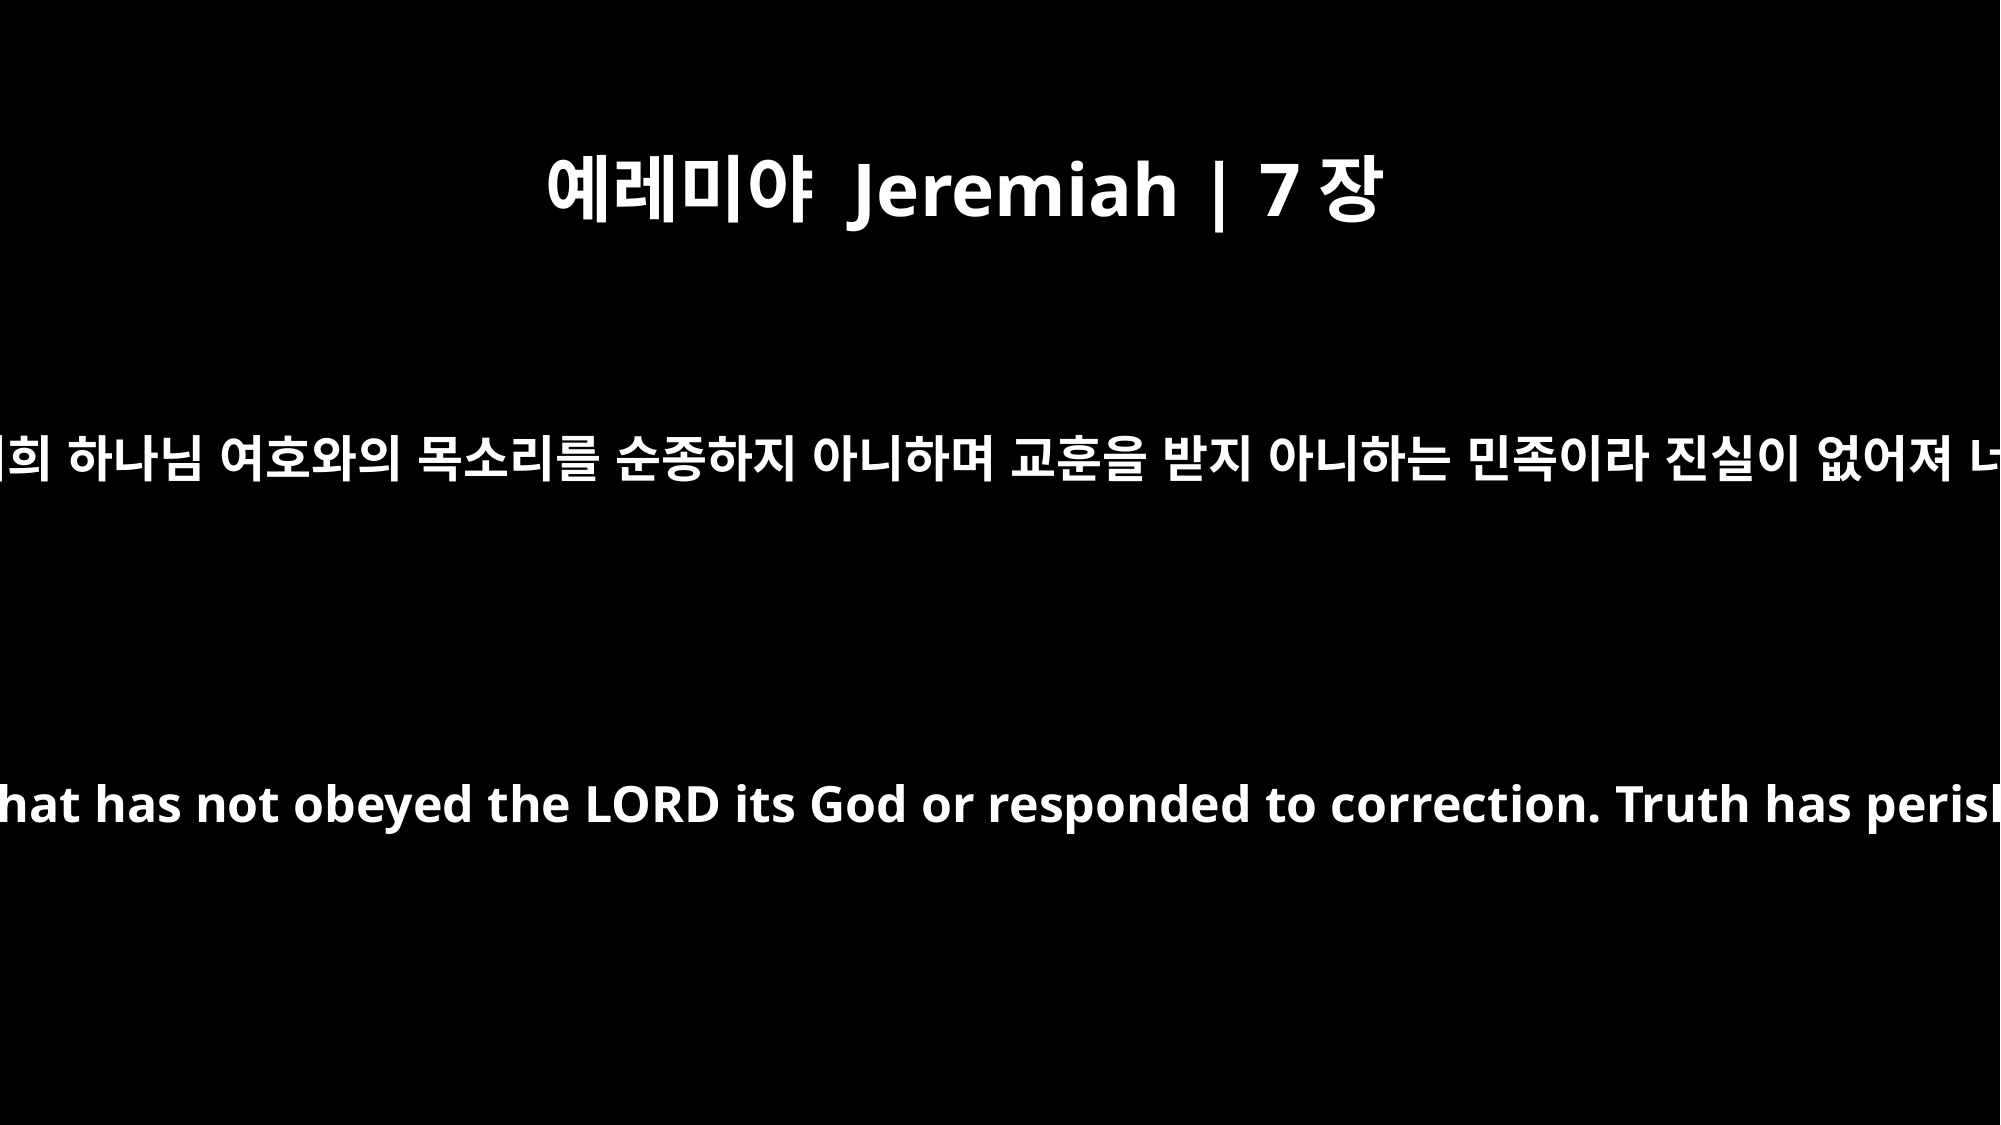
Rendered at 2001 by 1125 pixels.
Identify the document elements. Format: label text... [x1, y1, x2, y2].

text_box Therefore say to them, `This is the nation that has not obeyed the LORD its God or responded to correction. Truth has perished; it has vanished from their lips. [0, 764, 2000, 840]
text_box 예레미야 Jeremiah | 7장 [530, 136, 1401, 239]
text_box 28 너는 그들에게 말하기를 너희는 너희 하나님 여호와의 목소리를 순종하지 아니하며 교훈을 받지 아니하는 민족이라 진실이 없어져 너희 입에서 끊어졌다 할지니라 [0, 359, 2000, 495]
